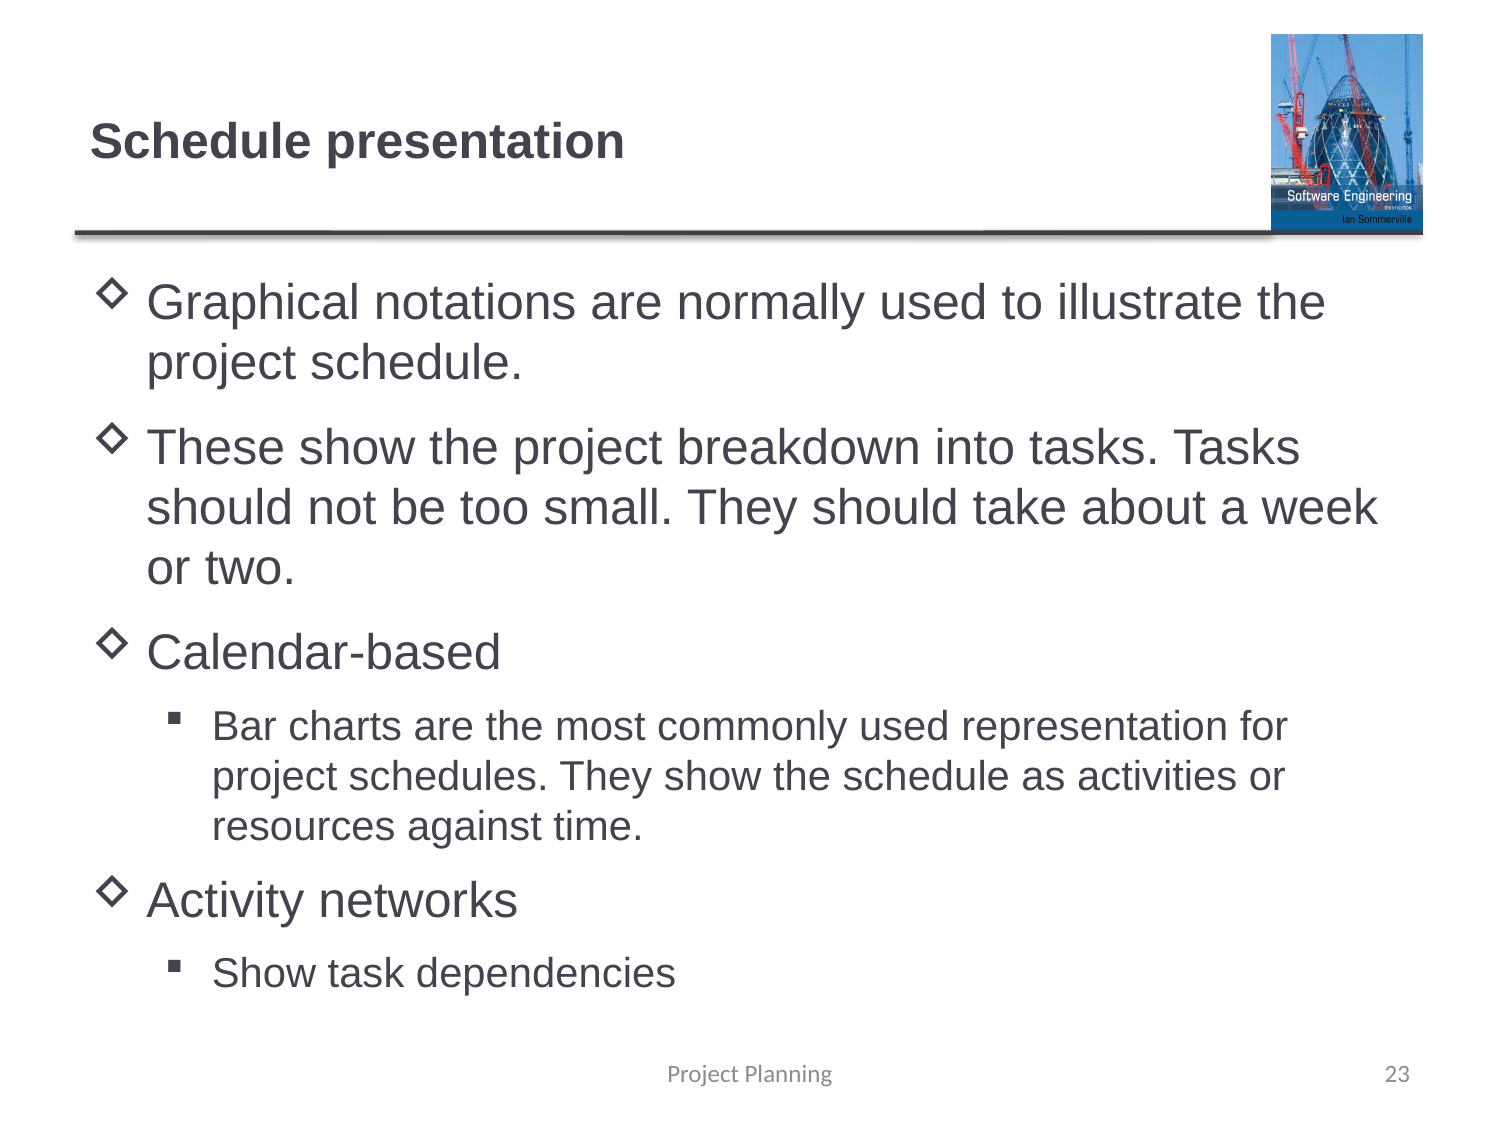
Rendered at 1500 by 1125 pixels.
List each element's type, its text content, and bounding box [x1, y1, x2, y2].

slide_number 23 [1074, 1042, 1425, 1103]
title Schedule presentation [74, 44, 1272, 233]
list Graphical notations are normally used to illustrate the project schedule. These show the project breakdown into tasks. Tasks should not be too small. They should take about a week or two. Calendar-based Bar charts are the most commonly used representation for project schedules. They show the schedule as activities or resources against time. Activity networks Show task dependencies [75, 262, 1425, 1005]
footer Project Planning [512, 1042, 988, 1103]
picture [1271, 34, 1423, 230]
